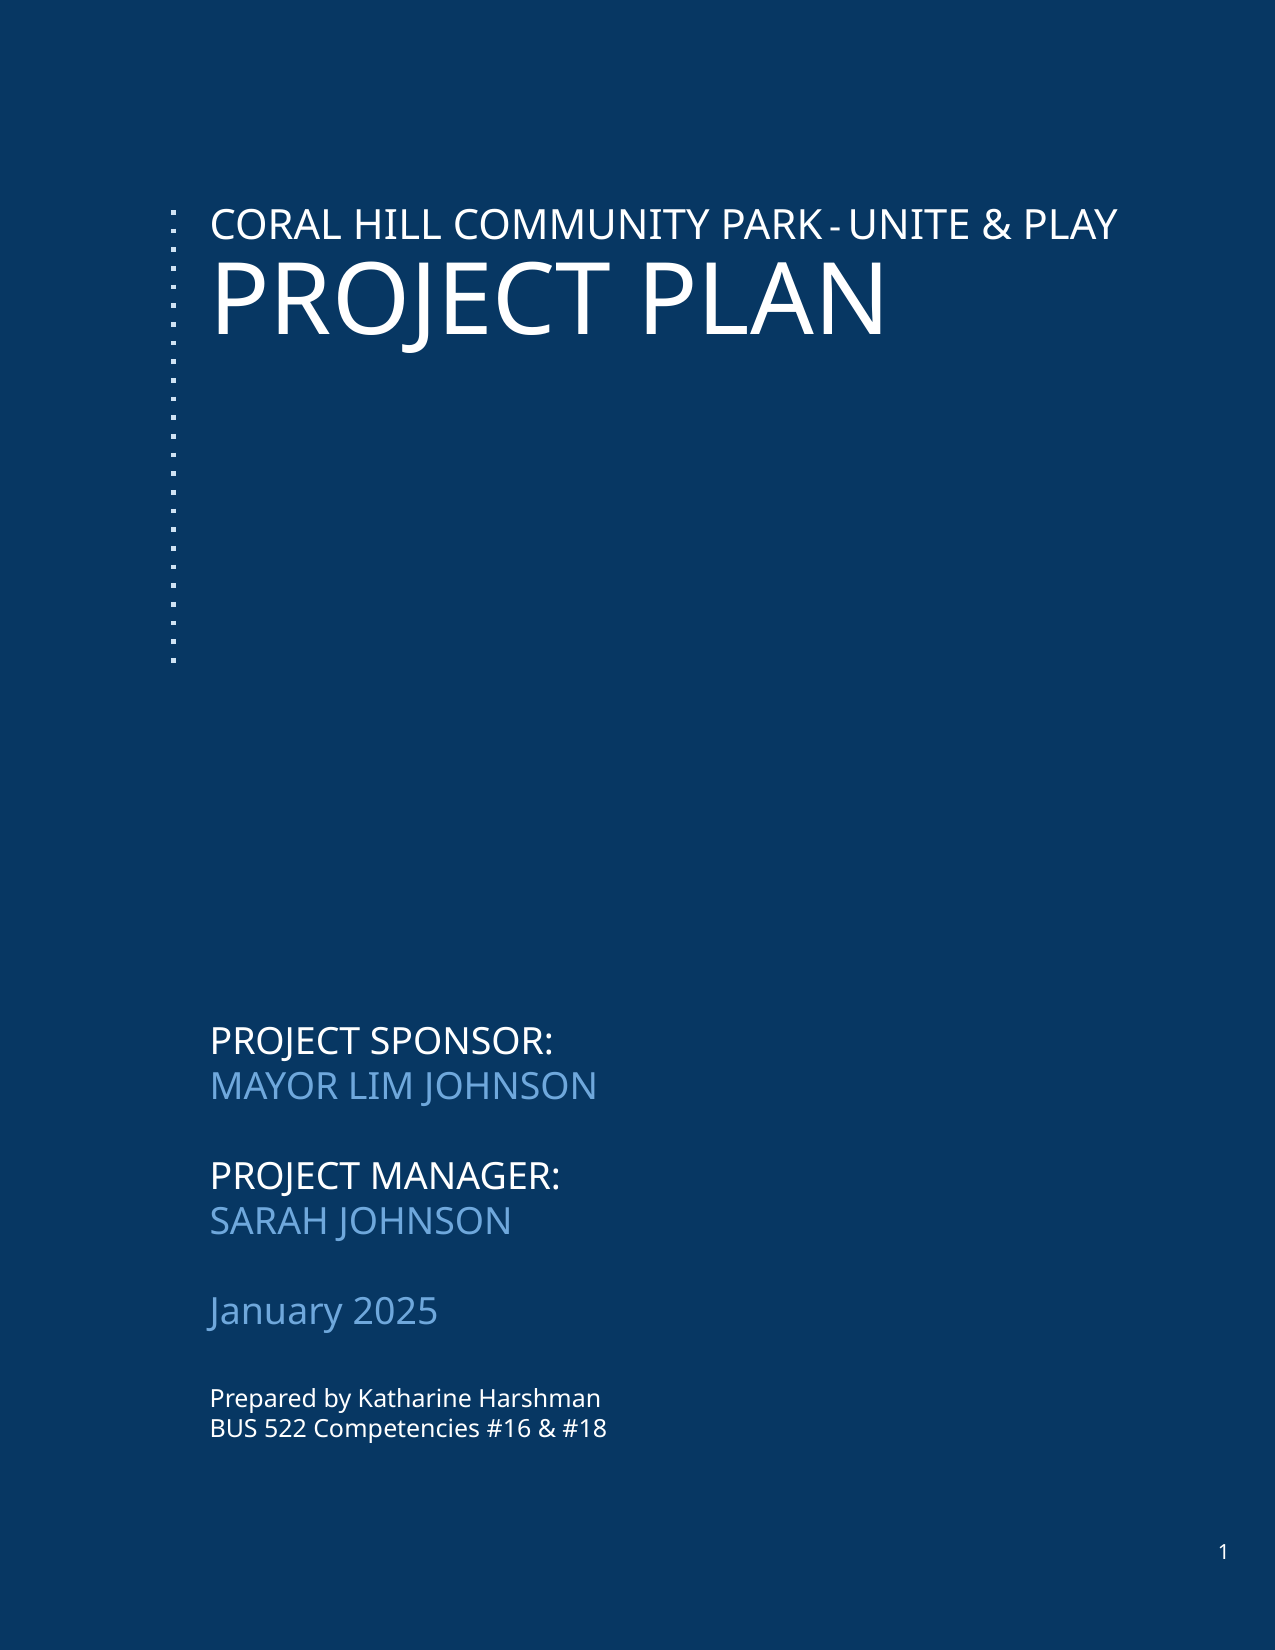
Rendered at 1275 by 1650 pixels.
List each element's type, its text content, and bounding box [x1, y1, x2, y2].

subtitle PROJECT SPONSOR: MAYOR LIM JOHNSON PROJECT MANAGER: SARAH JOHNSON January 2025 [194, 1008, 1094, 1390]
title CORAL HILL COMMUNITY PARK - UNITE & PLAY PROJECT PLAN [194, 183, 1174, 556]
slide_number ‹#› [1168, 1523, 1245, 1650]
list Prepared by Katharine Harshman BUS 522 Competencies #16 & #18 [194, 1367, 675, 1531]
